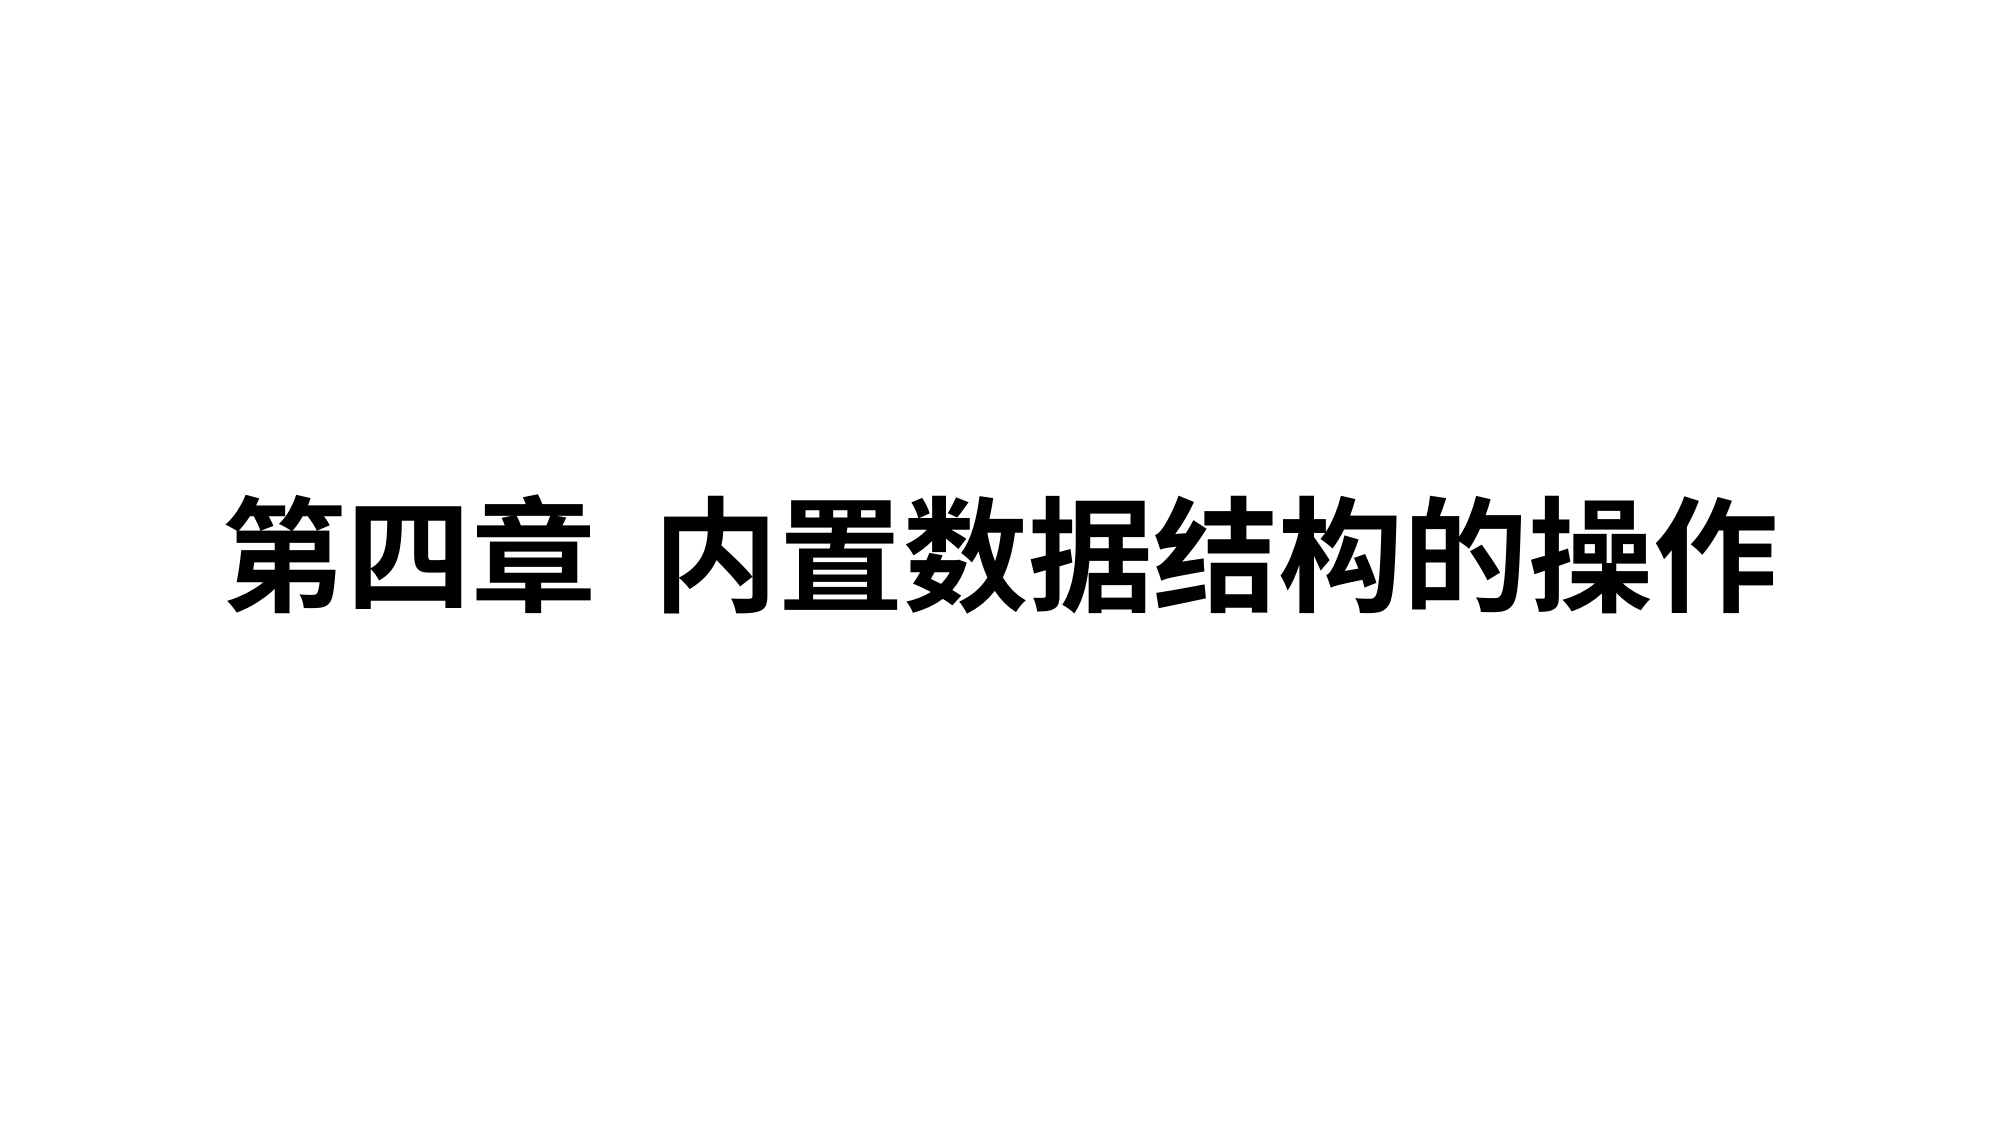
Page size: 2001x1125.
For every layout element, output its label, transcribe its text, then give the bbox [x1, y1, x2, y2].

title 第四章 内置数据结构的操作 [0, 403, 2000, 722]
